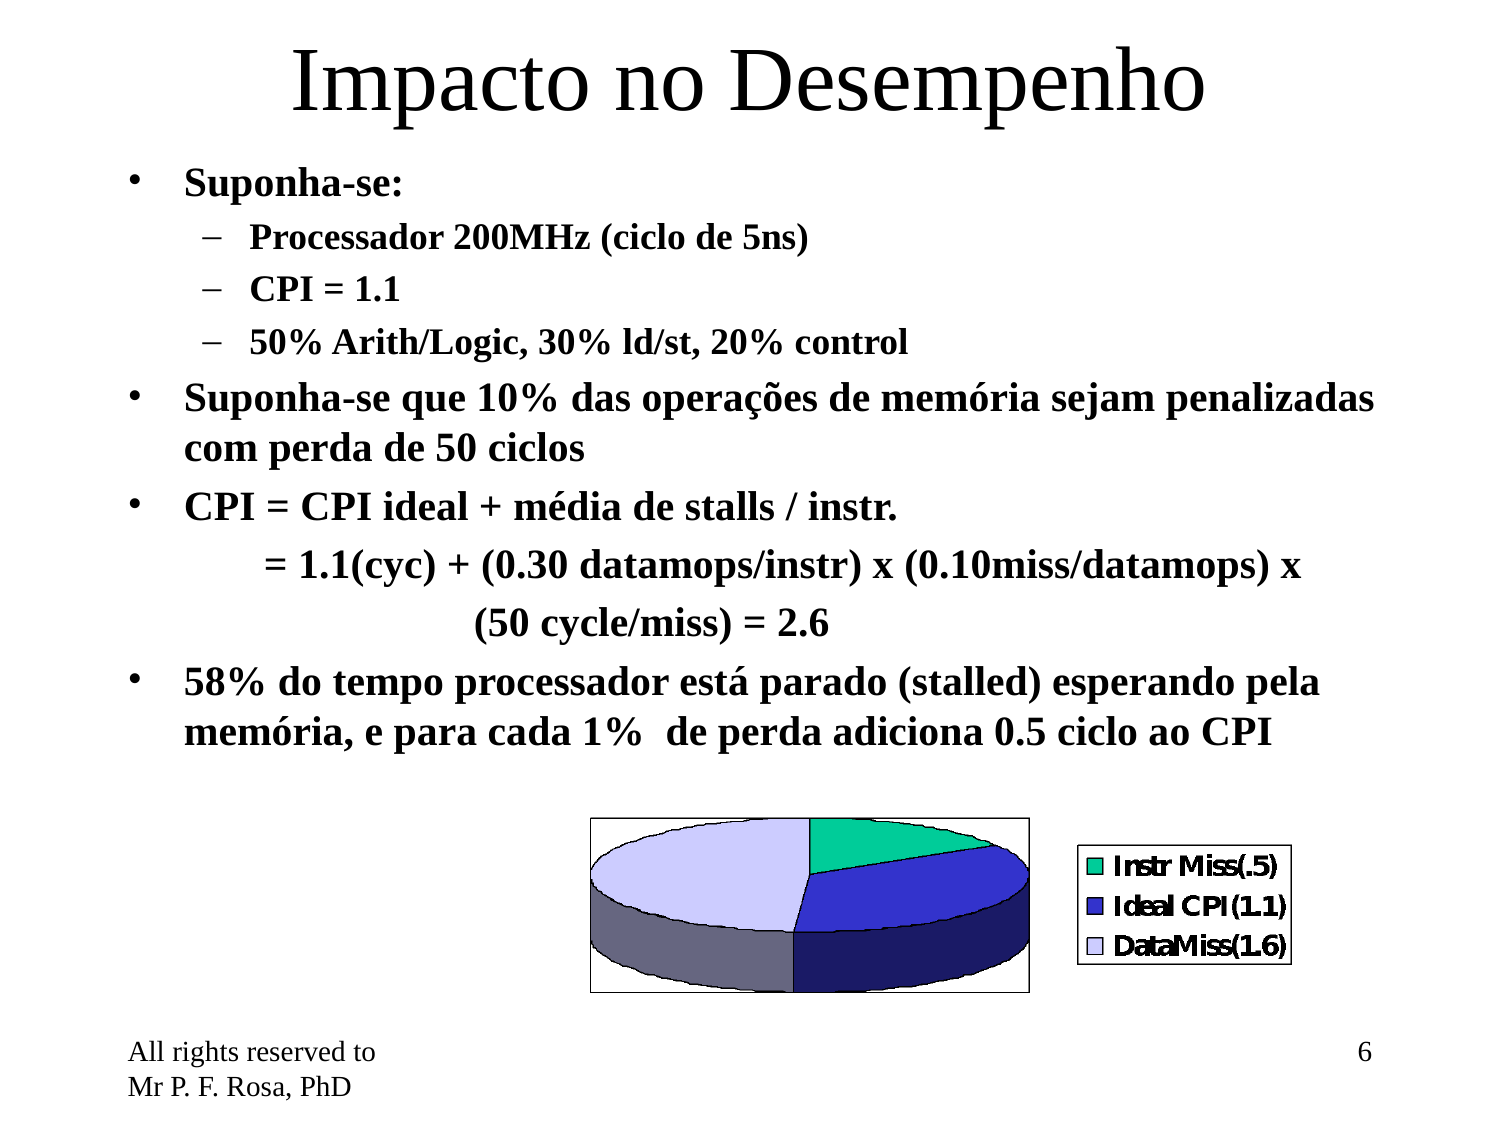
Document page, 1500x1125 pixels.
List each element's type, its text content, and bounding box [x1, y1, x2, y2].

slide_number All rights reserved to Mr P. F. Rosa, PhD [112, 1025, 425, 1100]
picture [537, 624, 1306, 1125]
slide_number ‹#› [1310, 1025, 1388, 1100]
list Suponha-se: Processador 200MHz (ciclo de 5ns) CPI = 1.1 50% Arith/Logic, 30% ld/st, 20% control Suponha-se que 10% das operações de memória sejam penalizadas com perda de 50 ciclos CPI = CPI ideal + média de stalls / instr. = 1.1(cyc) + (0.30 datamops/instr) x (0.10miss/datamops) x (50 cycle/miss) = 2.6 58% do tempo processador está parado (stalled) esperando pela memória, e para cada 1% de perda adiciona 0.5 ciclo ao CPI [112, 146, 1400, 769]
title Impacto no Desempenho [112, 0, 1388, 146]
